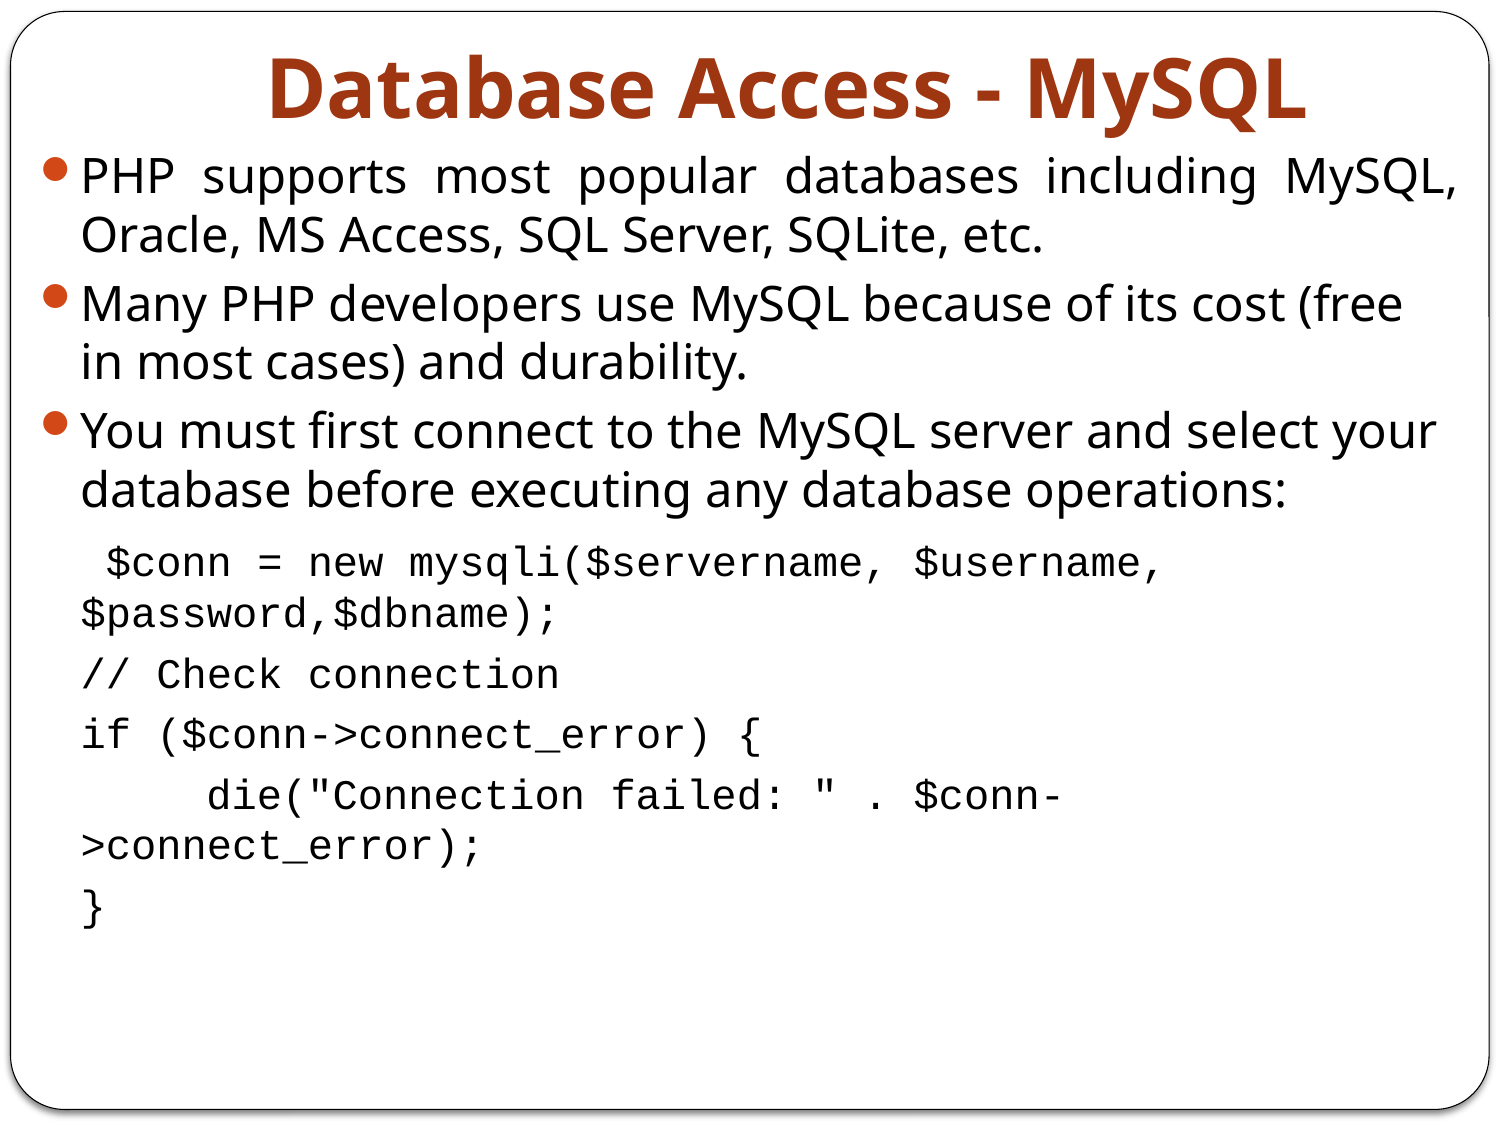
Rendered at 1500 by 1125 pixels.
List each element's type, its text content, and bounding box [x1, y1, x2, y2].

list PHP supports most popular databases including MySQL, Oracle, MS Access, SQL Server, SQLite, etc. Many PHP developers use MySQL because of its cost (free in most cases) and durability. You must first connect to the MySQL server and select your database before executing any database operations: $conn = new mysqli($servername, $username, $password,$dbname); // Check connection if ($conn->connect_error) { die("Connection failed: " . $conn->connect_error); } [24, 137, 1475, 1075]
title Database Access - MySQL [150, 24, 1425, 137]
